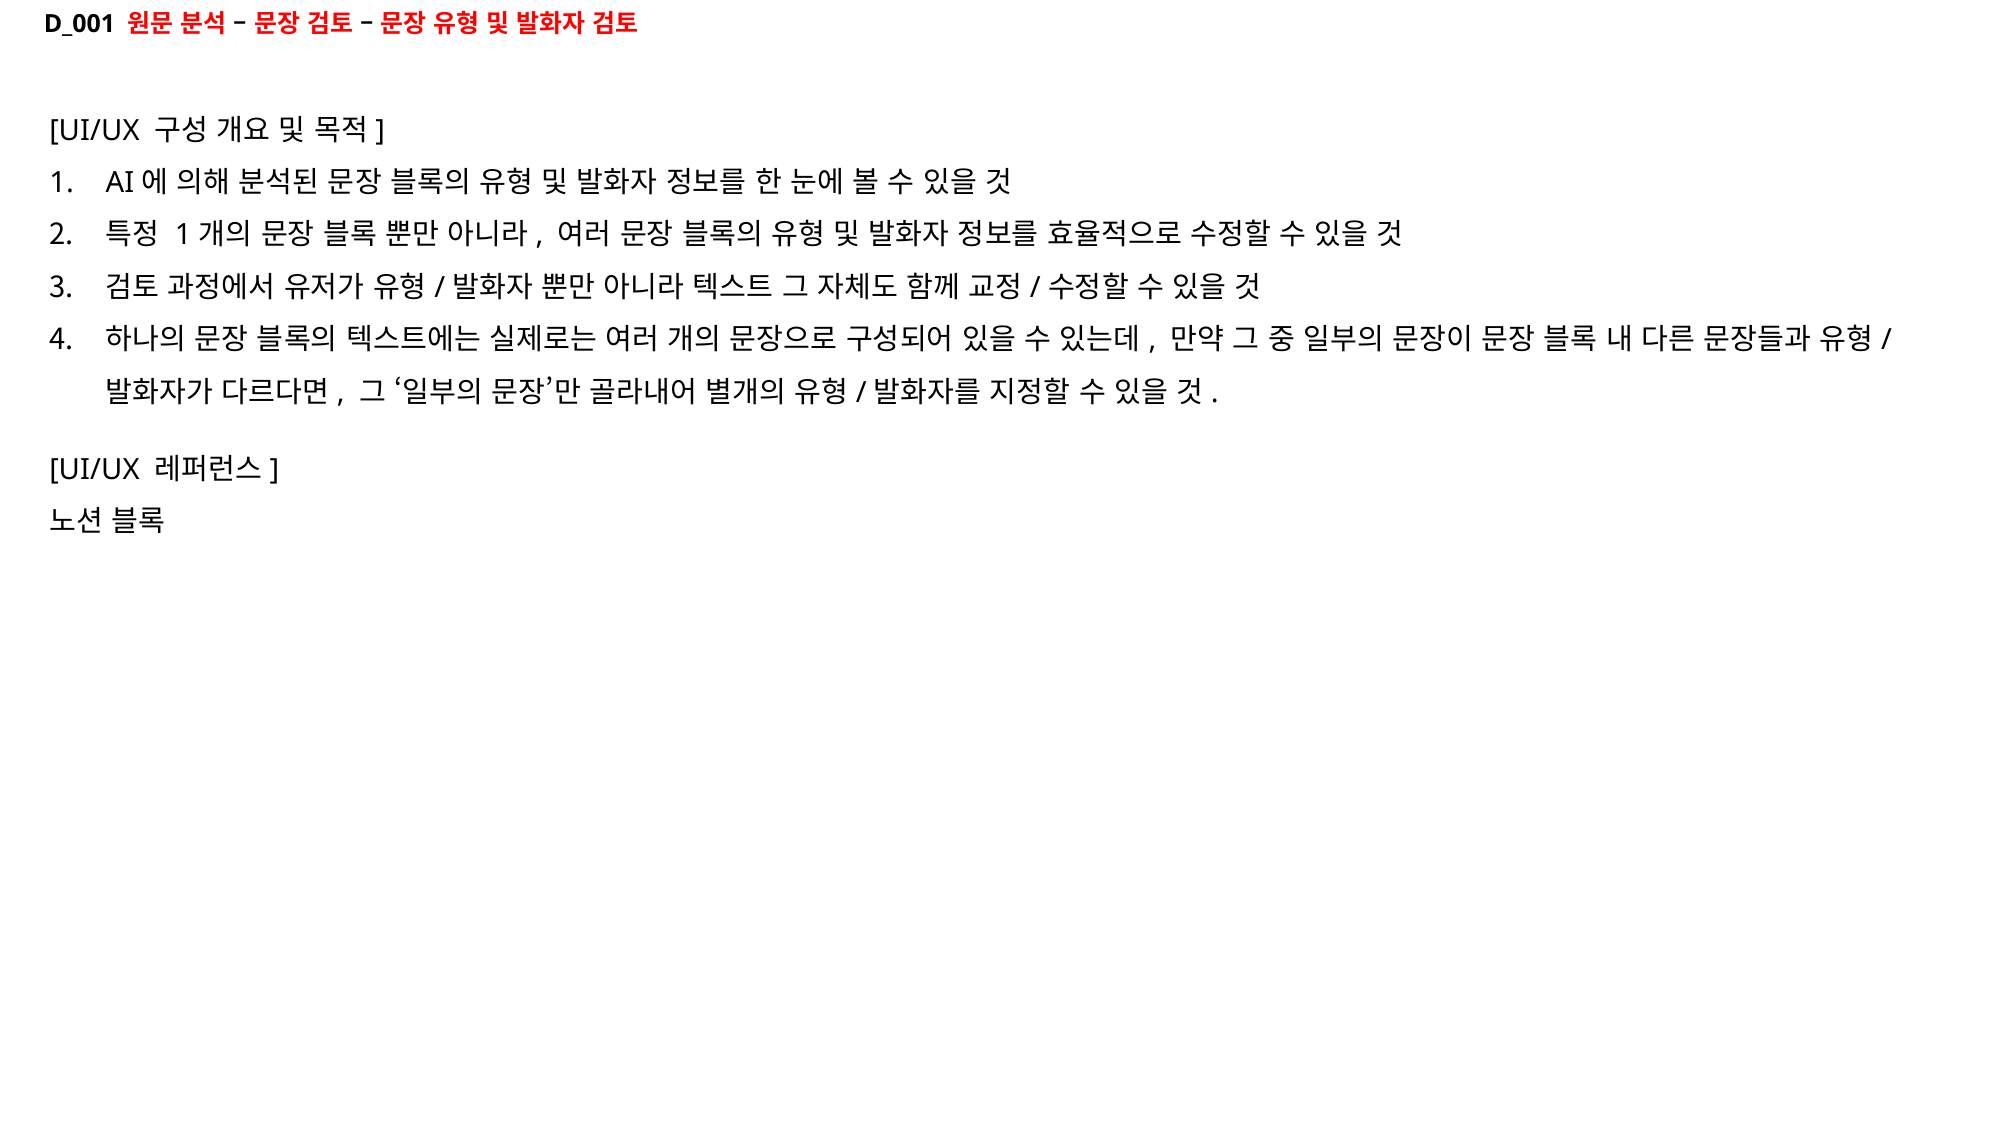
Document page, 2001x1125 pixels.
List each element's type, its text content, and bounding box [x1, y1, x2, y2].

text_box [UI/UX 레퍼런스] 노션 블록 [34, 425, 2000, 545]
text_box D_001 원문 분석 – 문장 검토 – 문장 유형 및 발화자 검토 [28, 0, 654, 45]
text_box [UI/UX 구성 개요 및 목적] AI에 의해 분석된 문장 블록의 유형 및 발화자 정보를 한 눈에 볼 수 있을 것 특정 1개의 문장 블록 뿐만 아니라, 여러 문장 블록의 유형 및 발화자 정보를 효율적으로 수정할 수 있을 것 검토 과정에서 유저가 유형/발화자 뿐만 아니라 텍스트 그 자체도 함께 교정/수정할 수 있을 것 하나의 문장 블록의 텍스트에는 실제로는 여러 개의 문장으로 구성되어 있을 수 있는데, 만약 그 중 일부의 문장이 문장 블록 내 다른 문장들과 유형/발화자가 다르다면, 그 ‘일부의 문장’만 골라내어 별개의 유형/발화자를 지정할 수 있을 것. [34, 85, 2000, 416]
